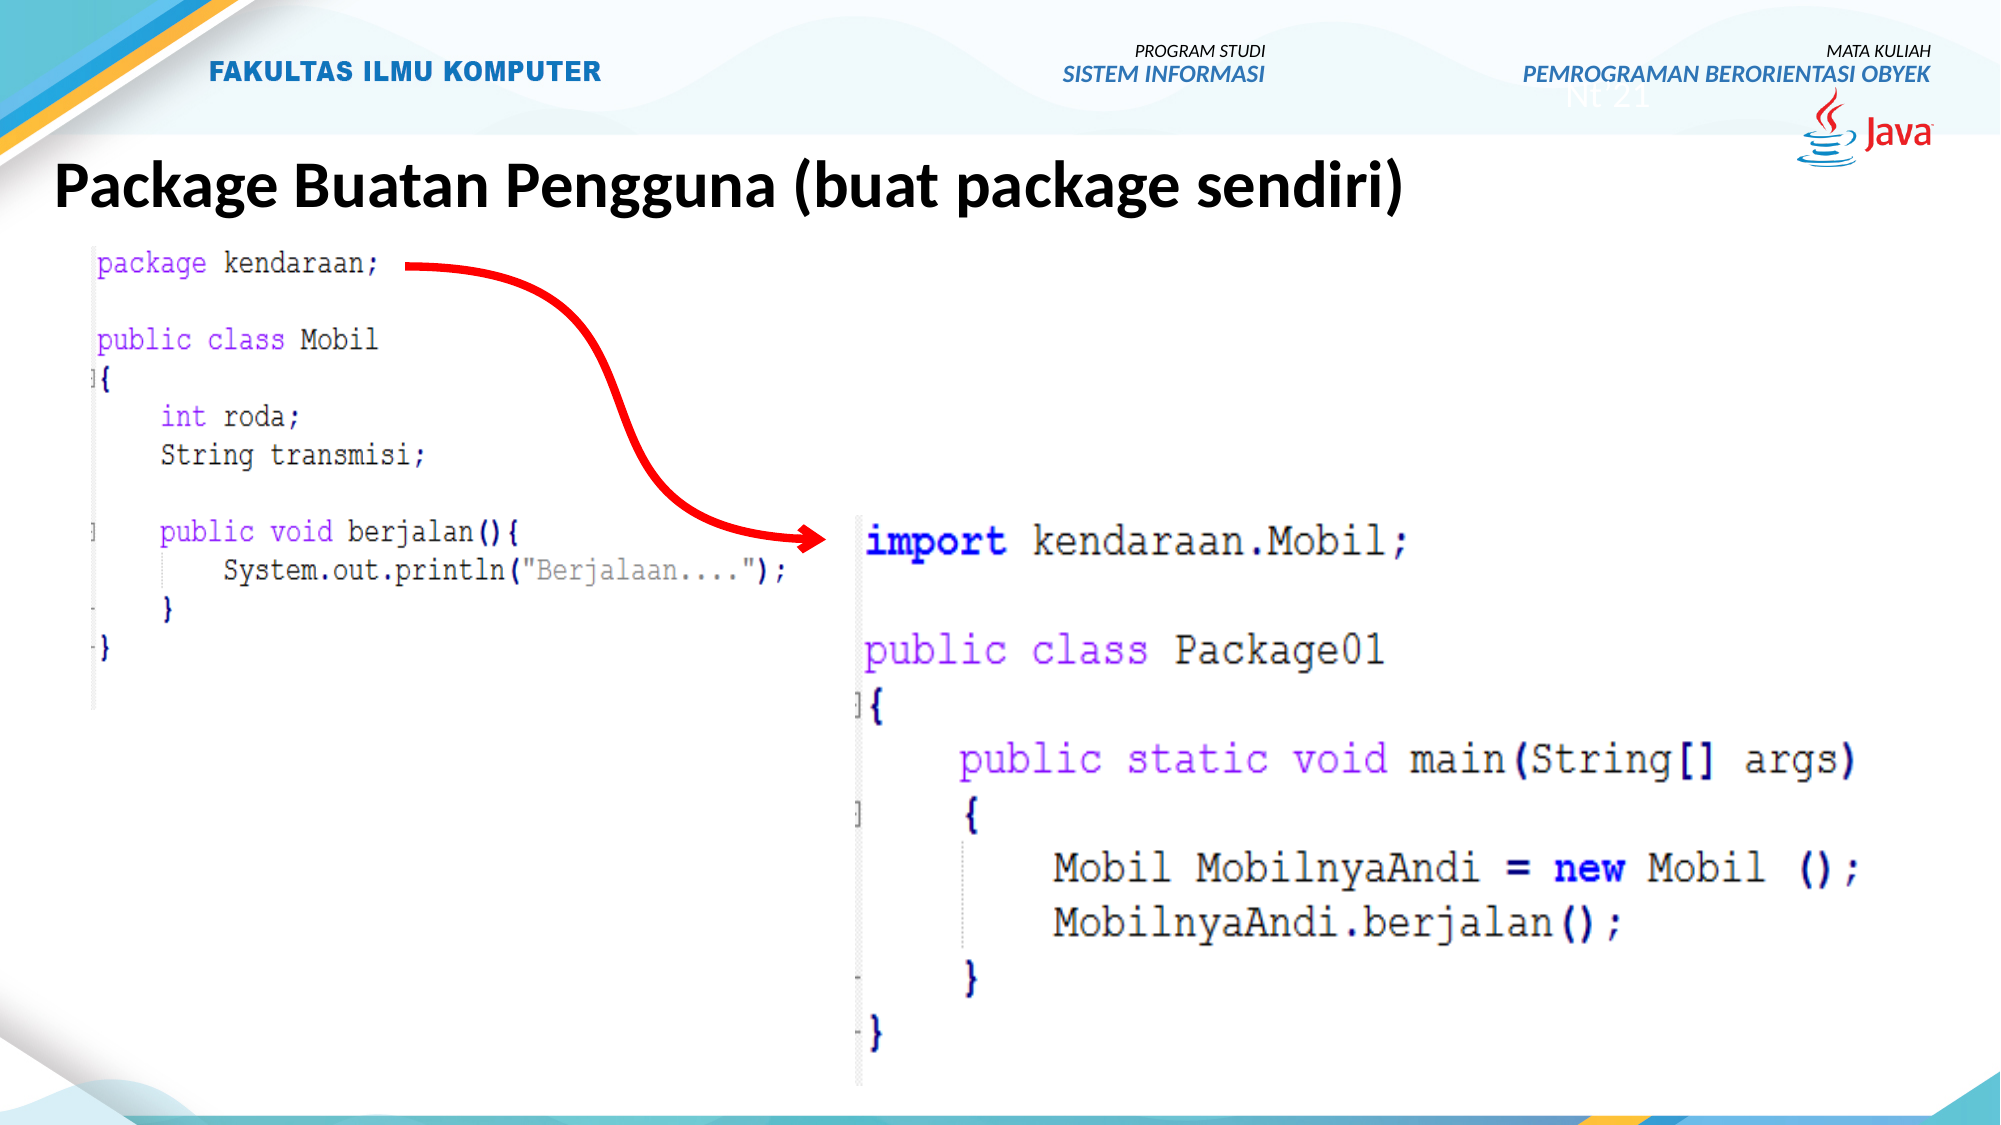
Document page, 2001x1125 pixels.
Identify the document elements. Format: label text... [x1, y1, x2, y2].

text_box MATA KULIAH PEMROGRAMAN BERORIENTASI OBYEK [1487, 33, 1947, 118]
text_box Nt’21 [1550, 62, 1711, 123]
text_box Package Buatan Pengguna (buat package sendiri) [40, 133, 1571, 228]
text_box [405, 266, 827, 540]
picture [0, 0, 2000, 1125]
text_box PROGRAM STUDI SISTEM INFORMASI [904, 33, 1281, 118]
